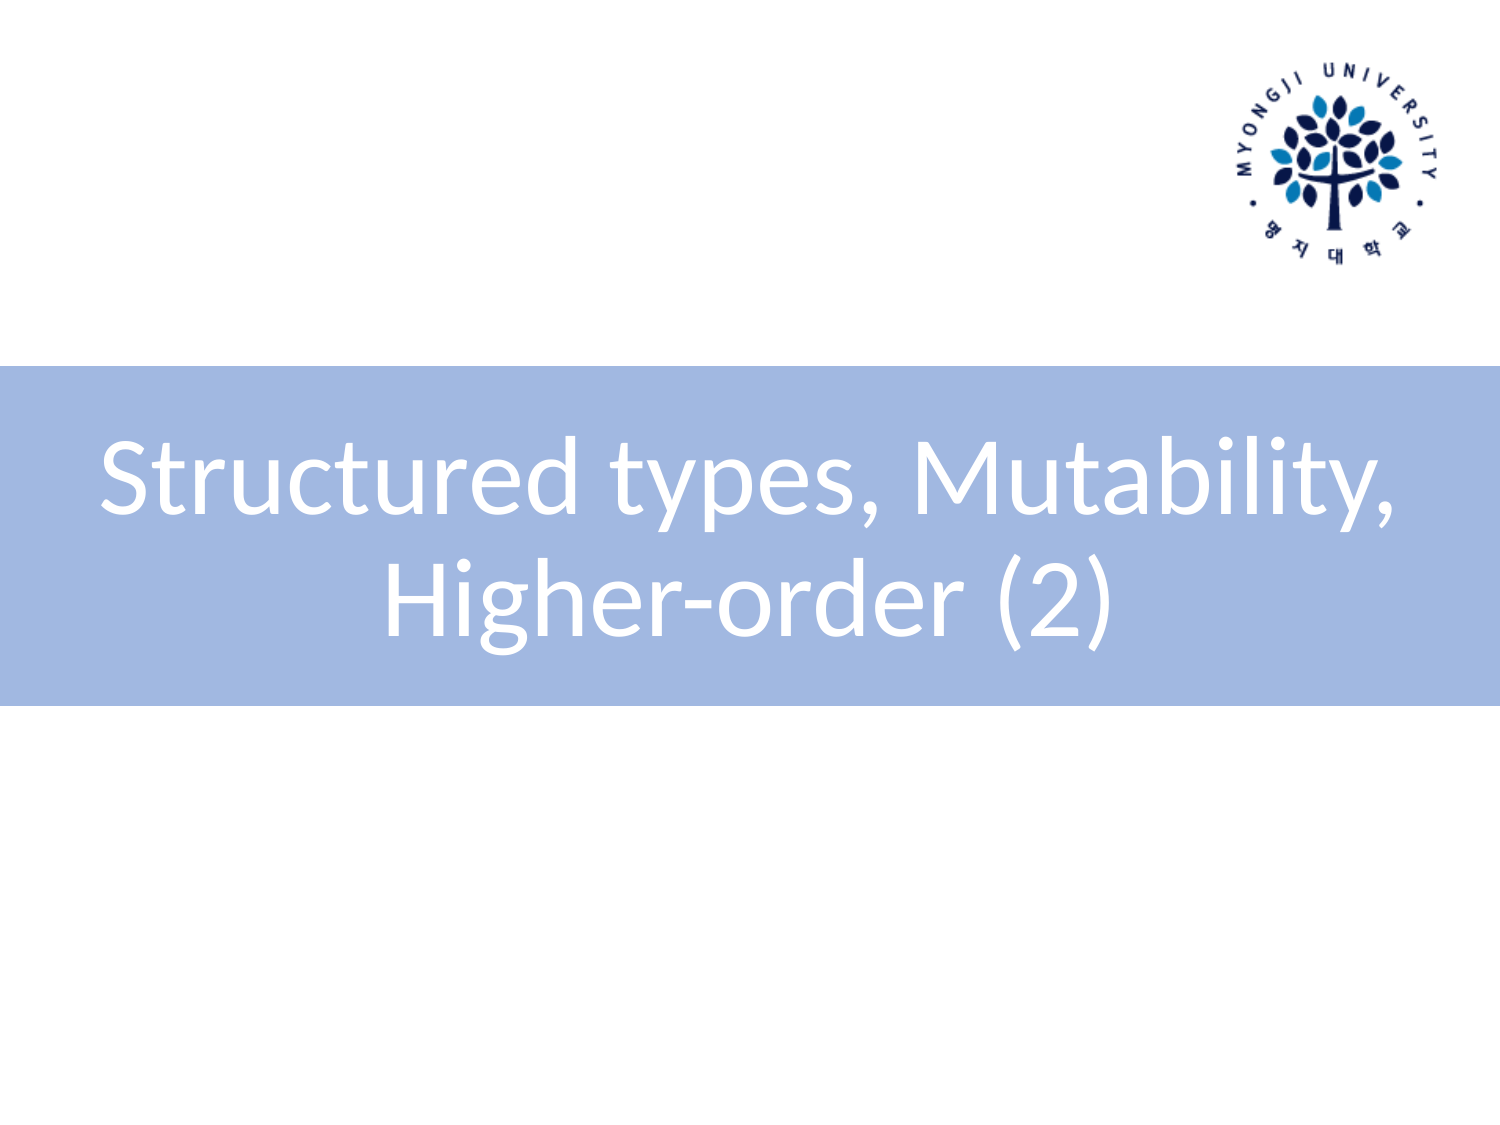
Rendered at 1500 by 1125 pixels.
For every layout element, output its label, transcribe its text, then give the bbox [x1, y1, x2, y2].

picture [1214, 41, 1465, 295]
title Structured types, Mutability, Higher-order (2) [51, 430, 1449, 648]
